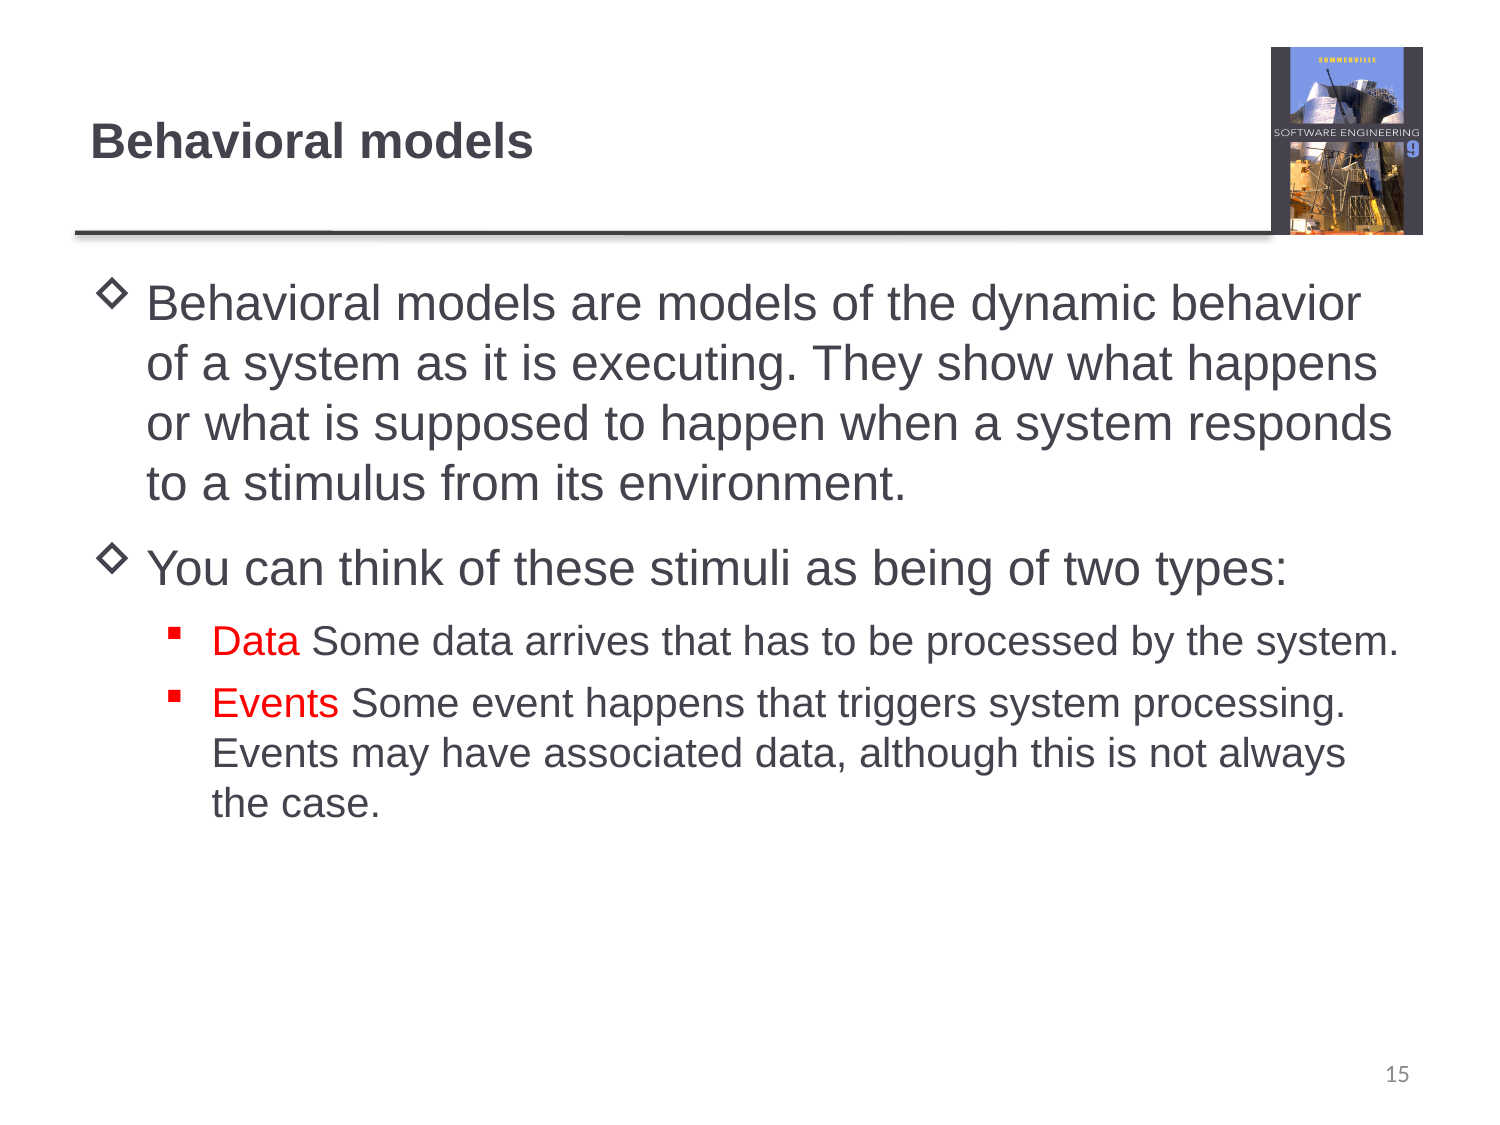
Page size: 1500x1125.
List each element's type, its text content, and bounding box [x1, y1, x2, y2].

picture [1272, 47, 1423, 235]
title Behavioral models [74, 44, 1272, 233]
slide_number 15 [1074, 1042, 1425, 1103]
list Behavioral models are models of the dynamic behavior of a system as it is executing. They show what happens or what is supposed to happen when a system responds to a stimulus from its environment. You can think of these stimuli as being of two types: Data Some data arrives that has to be processed by the system. Events Some event happens that triggers system processing. Events may have associated data, although this is not always the case. [75, 262, 1425, 1005]
